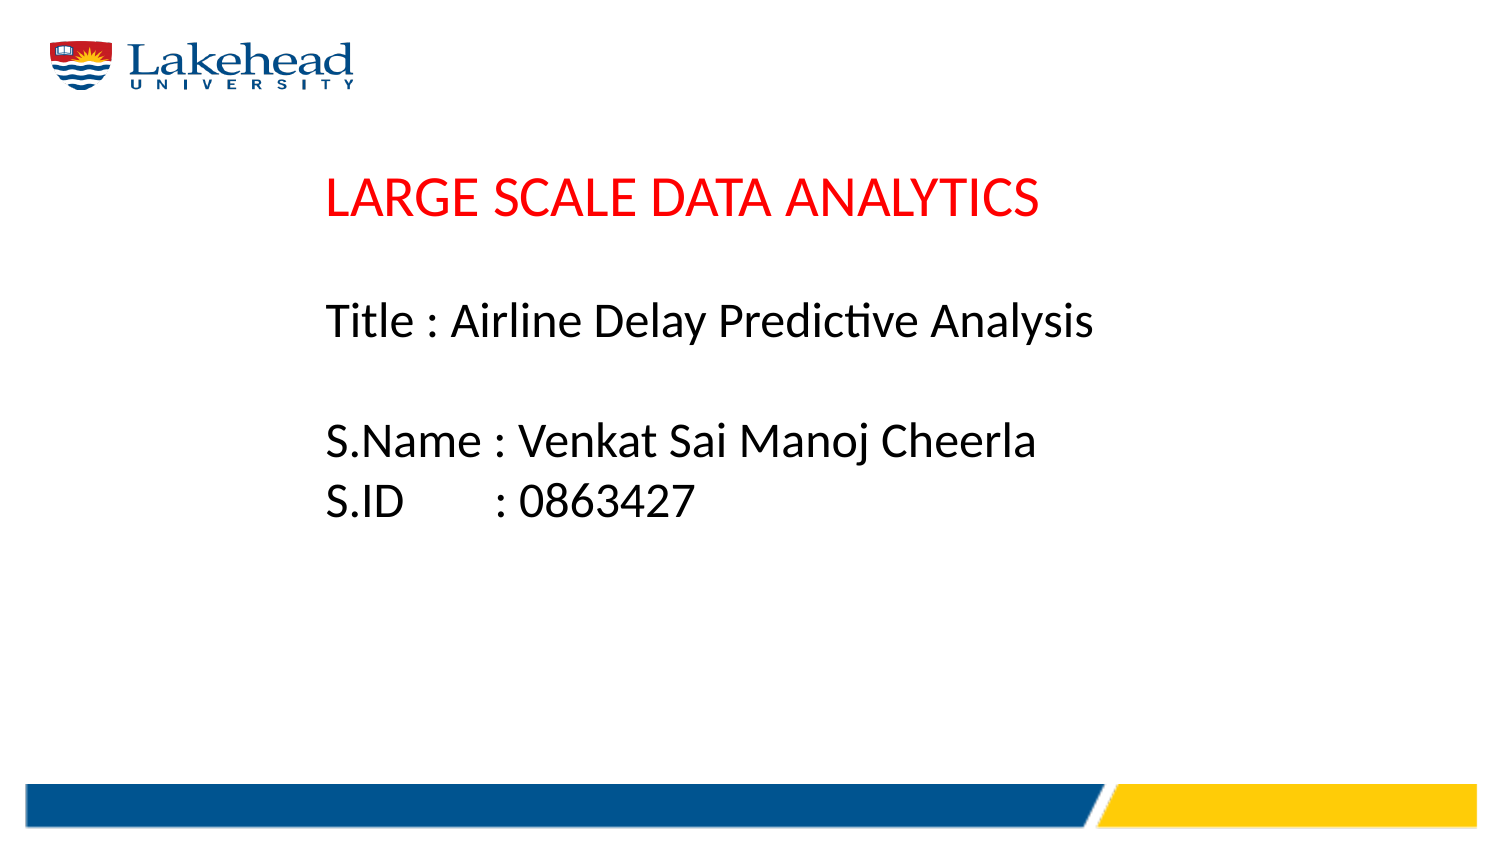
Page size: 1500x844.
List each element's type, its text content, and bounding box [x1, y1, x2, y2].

text_box LARGE SCALE DATA ANALYTICS Title : Airline Delay Predictive Analysis S.Name : Venkat Sai Manoj Cheerla S.ID : 0863427 [310, 150, 1308, 656]
